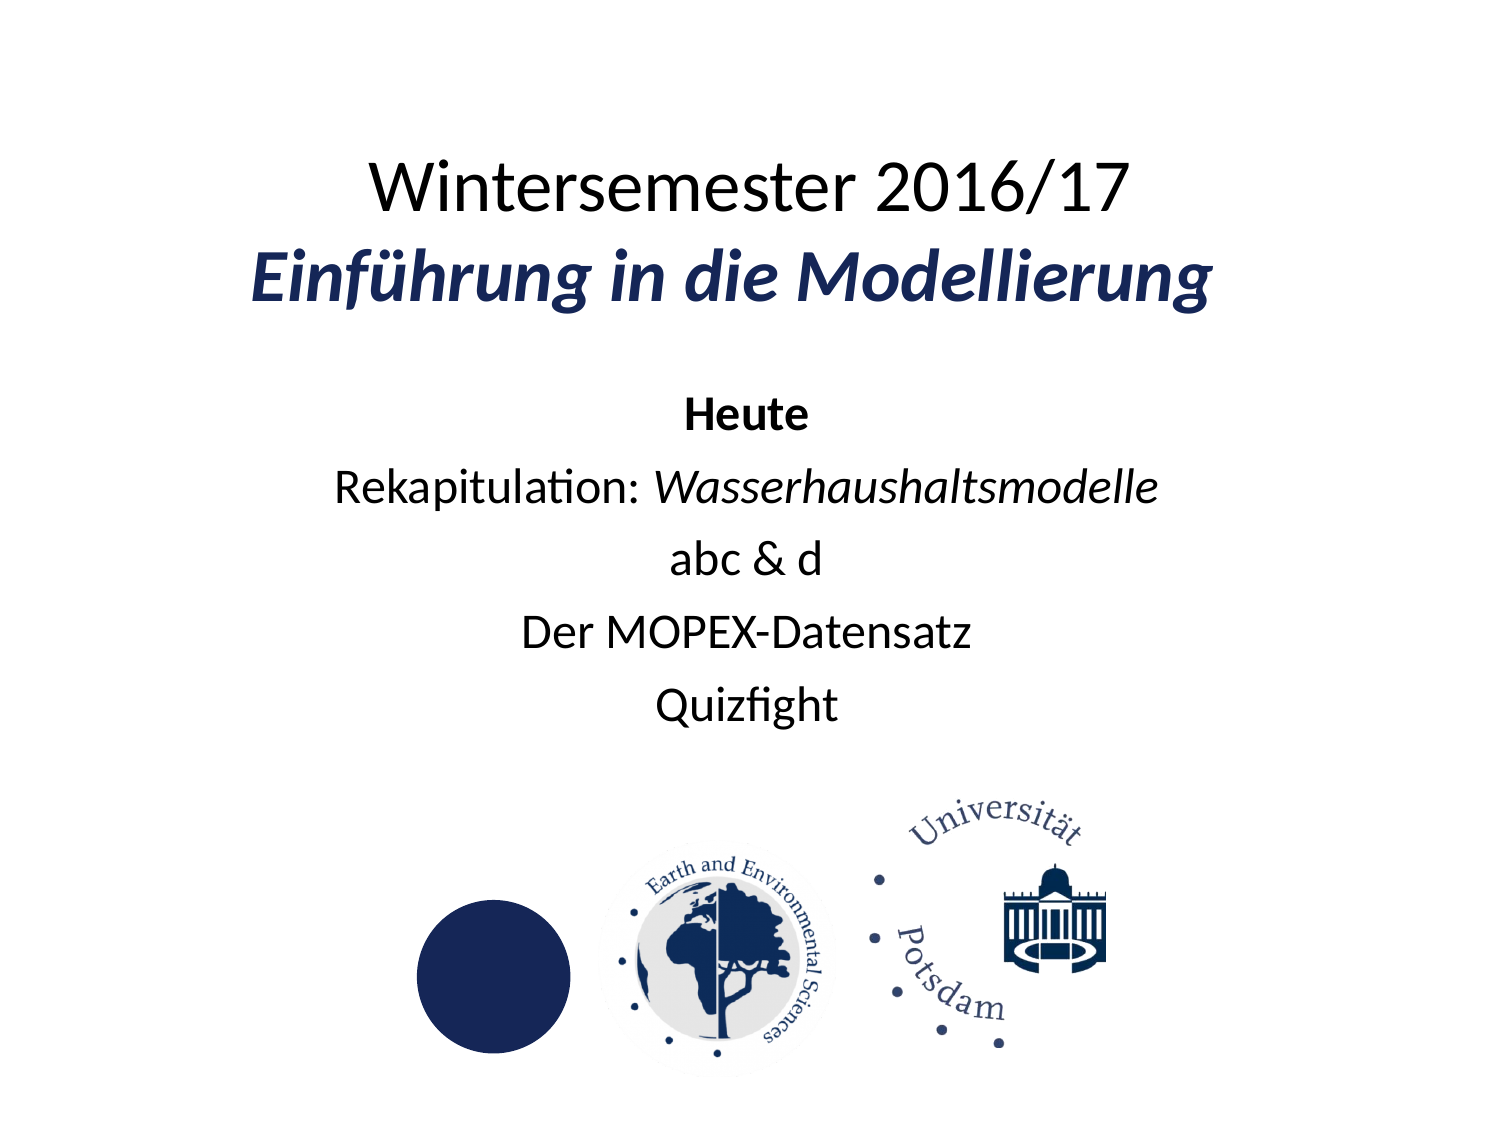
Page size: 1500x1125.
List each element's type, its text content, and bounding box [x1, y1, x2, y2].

text_box Wintersemester 2016/17 Einführung in die Modellierung [0, 129, 1500, 433]
text_box Heute Rekapitulation: Wasserhaushaltsmodelle abc & d Der MOPEX-Datensatz Quizfight [0, 373, 1495, 739]
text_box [416, 797, 1106, 1078]
